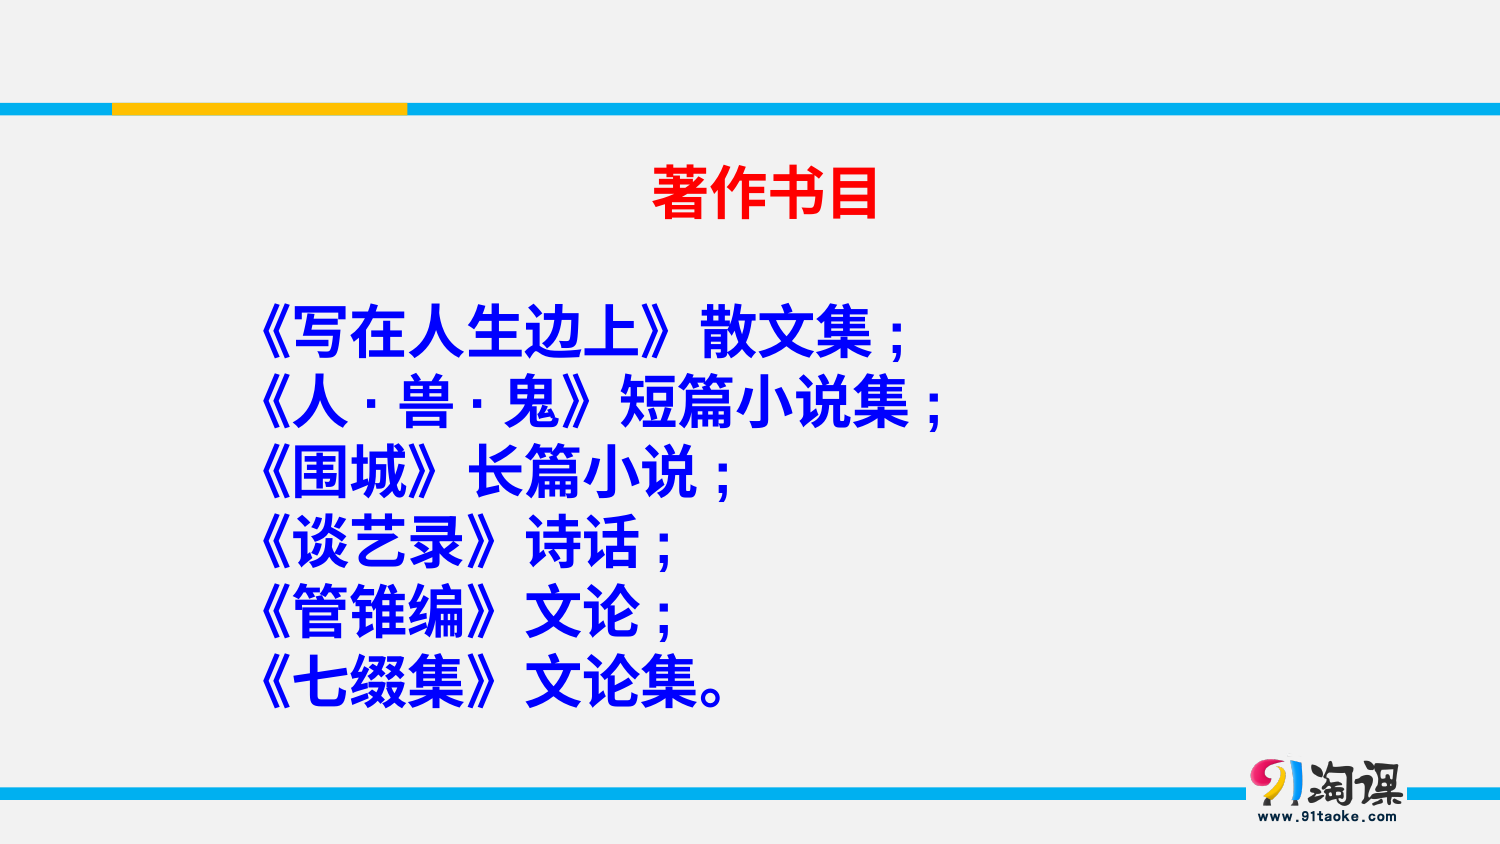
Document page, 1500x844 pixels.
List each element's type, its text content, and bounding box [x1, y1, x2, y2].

text_box 著作书目 《写在人生边上》散文集; 《人·兽·鬼》短篇小说集; 《围城》长篇小说; 《谈艺录》诗话; 《管锥编》文论; 《七缀集》文论集。 [218, 148, 1317, 723]
picture [1245, 750, 1408, 832]
